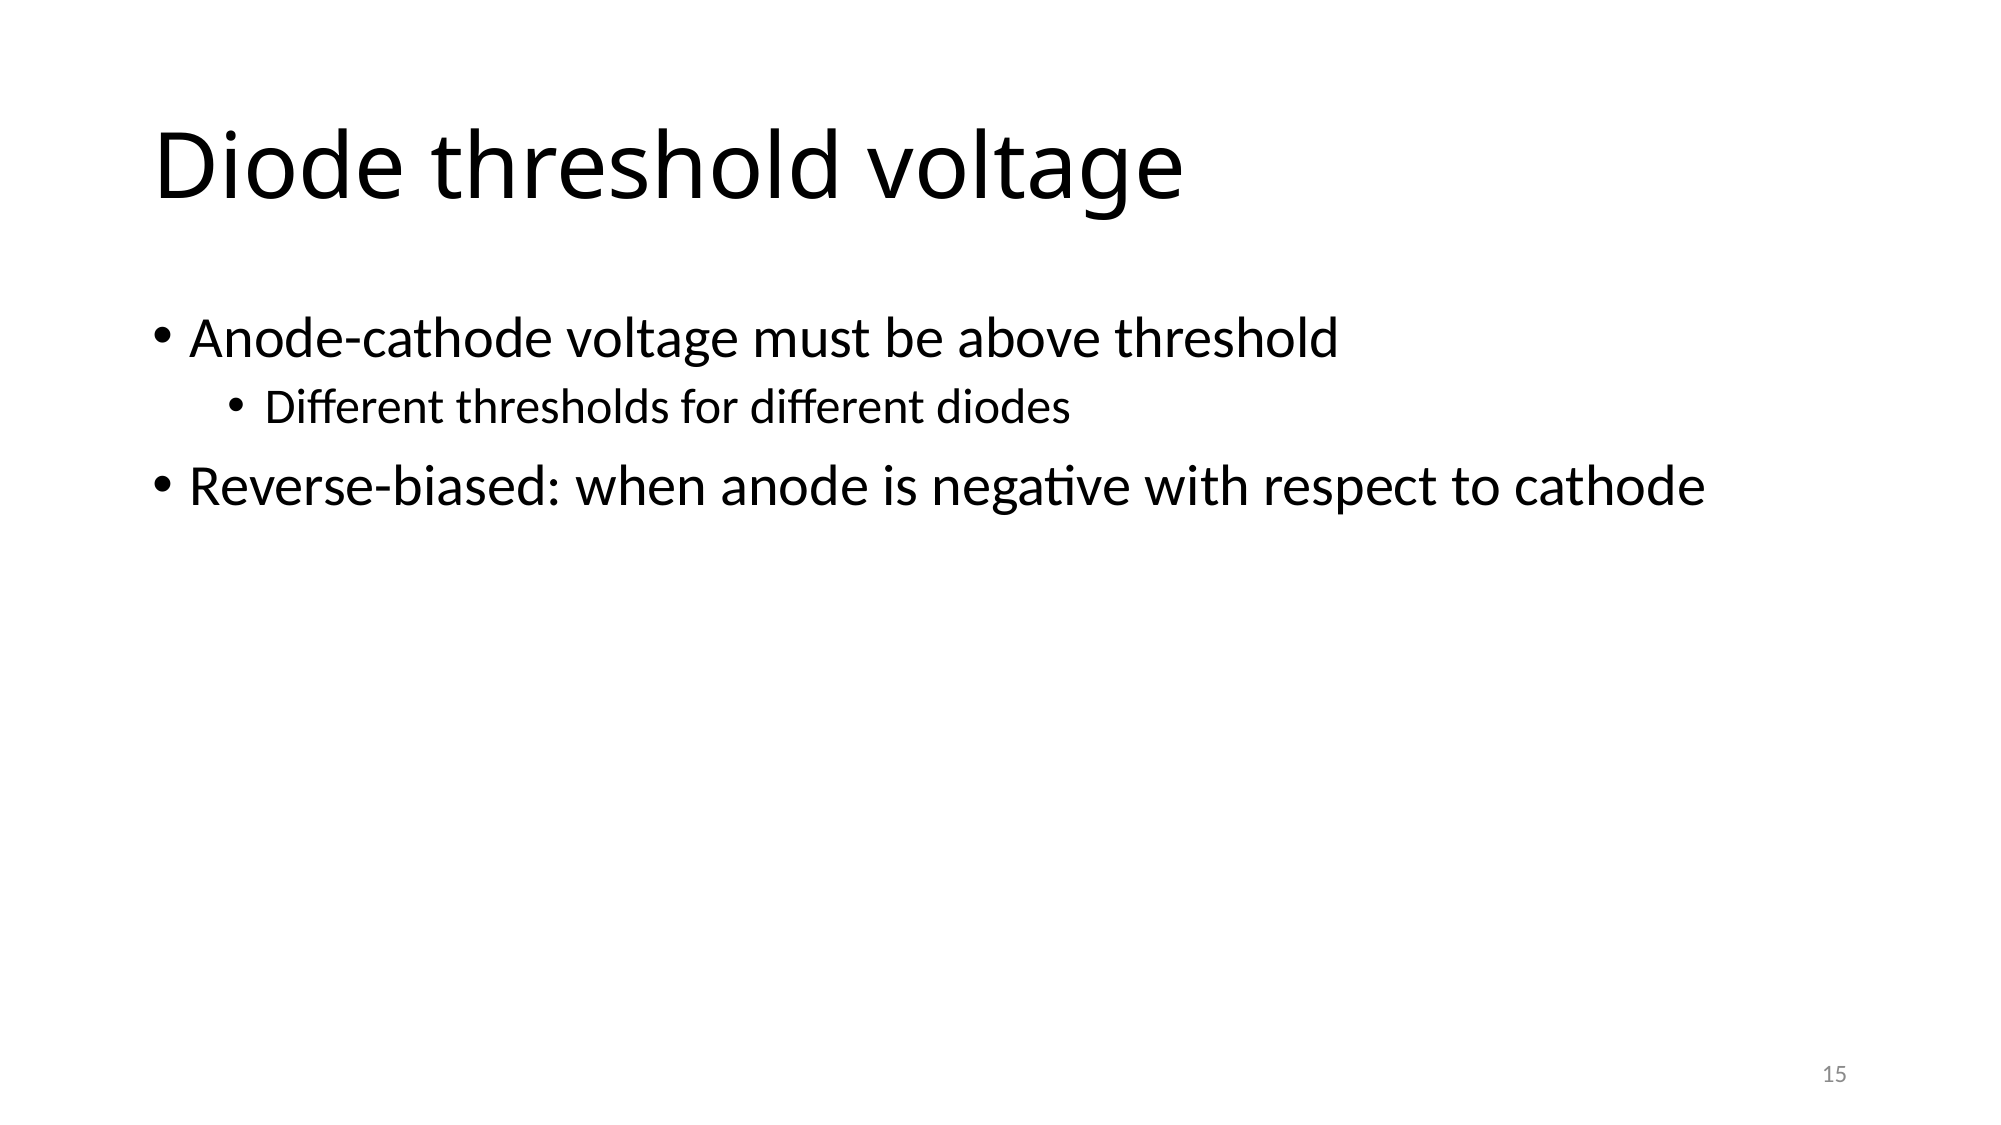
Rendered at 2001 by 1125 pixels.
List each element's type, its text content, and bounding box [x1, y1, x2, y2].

title Diode threshold voltage [137, 59, 1863, 278]
list Anode-cathode voltage must be above threshold Different thresholds for different diodes Reverse-biased: when anode is negative with respect to cathode [137, 299, 1863, 1014]
slide_number 15 [1412, 1042, 1863, 1103]
